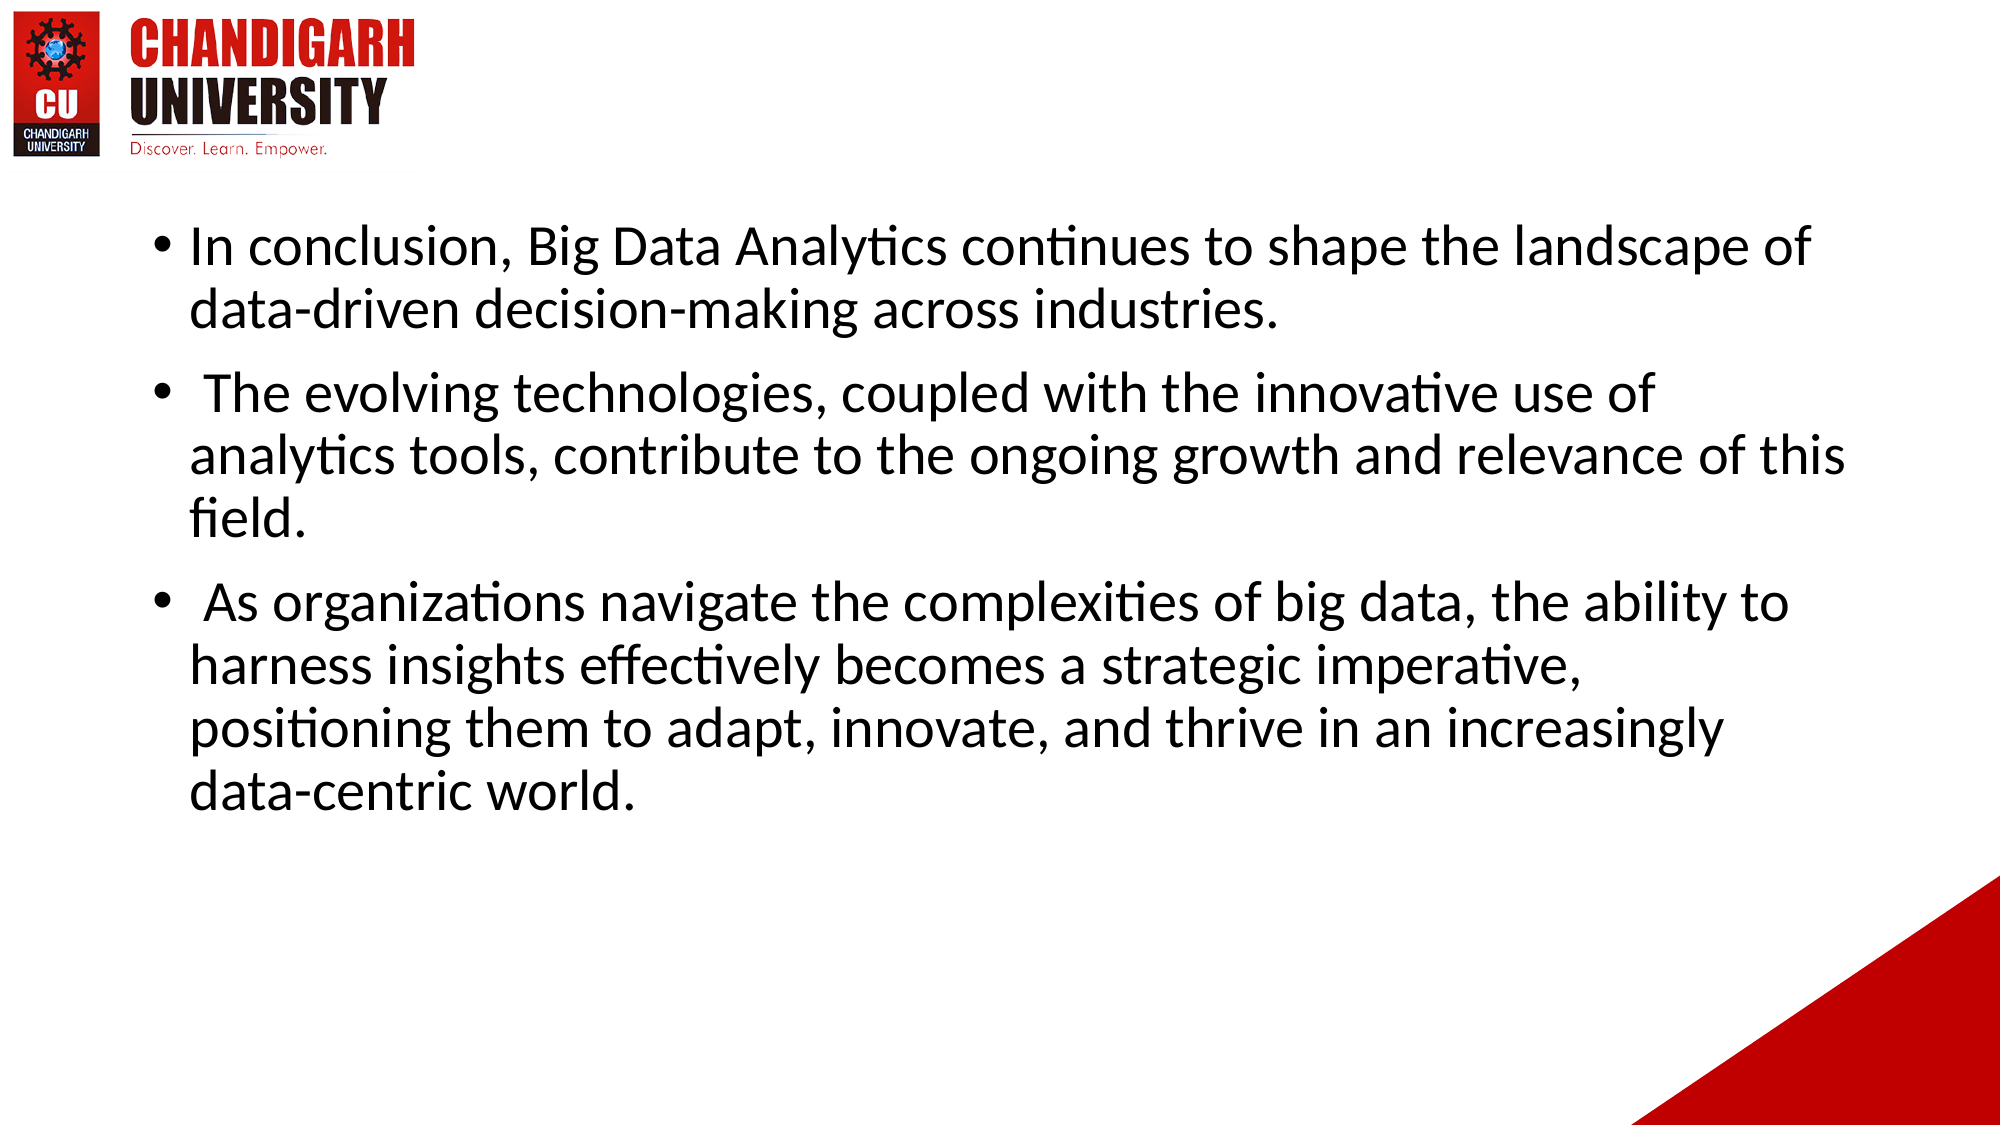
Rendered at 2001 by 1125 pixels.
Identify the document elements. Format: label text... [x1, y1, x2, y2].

list In conclusion, Big Data Analytics continues to shape the landscape of data-driven decision-making across industries. The evolving technologies, coupled with the innovative use of analytics tools, contribute to the ongoing growth and relevance of this field. As organizations navigate the complexities of big data, the ability to harness insights effectively becomes a strategic imperative, positioning them to adapt, innovate, and thrive in an increasingly data-centric world. [137, 207, 1863, 1014]
text_box [1629, 874, 2000, 1125]
picture [1, 3, 423, 172]
